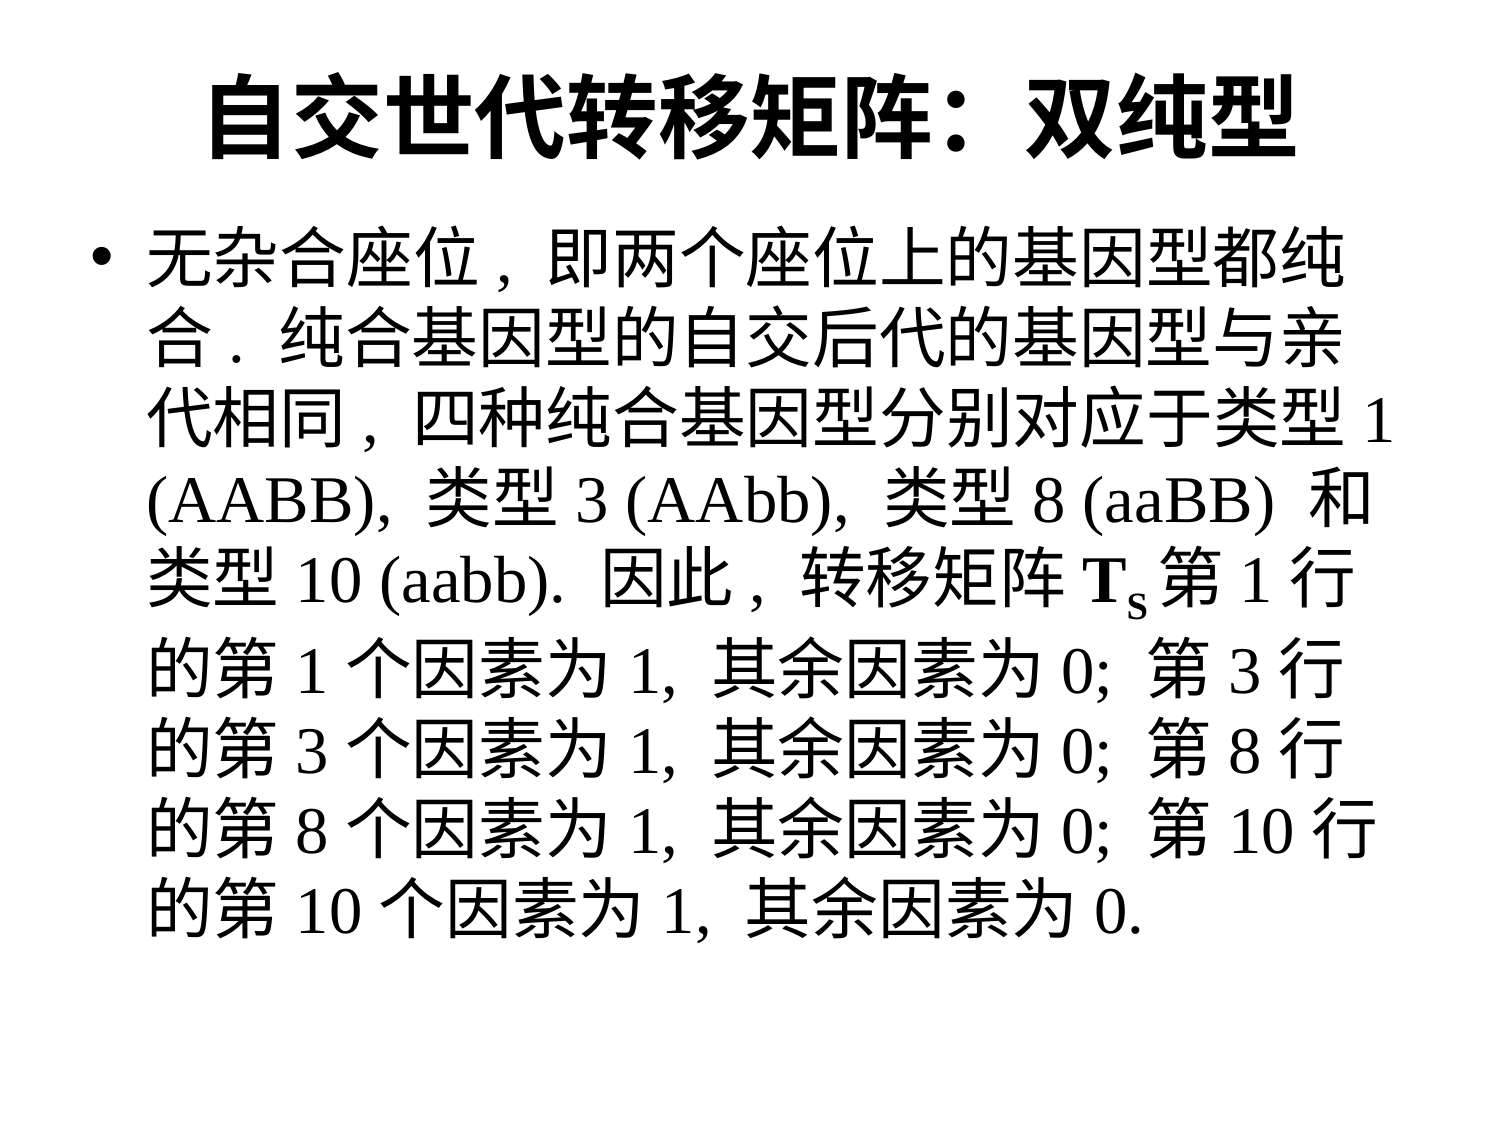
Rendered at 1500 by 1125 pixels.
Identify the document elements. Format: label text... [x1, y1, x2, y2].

list 无杂合座位, 即两个座位上的基因型都纯合. 纯合基因型的自交后代的基因型与亲代相同, 四种纯合基因型分别对应于类型1 (AABB), 类型3 (AAbb), 类型8 (aaBB) 和类型10 (aabb). 因此, 转移矩阵TS第1行的第1个因素为1, 其余因素为0; 第3行的第3个因素为1, 其余因素为0; 第8行的第8个因素为1, 其余因素为0; 第10行的第10个因素为1, 其余因素为0. [75, 208, 1425, 1005]
title 自交世代转移矩阵：双纯型 [75, 45, 1425, 185]
